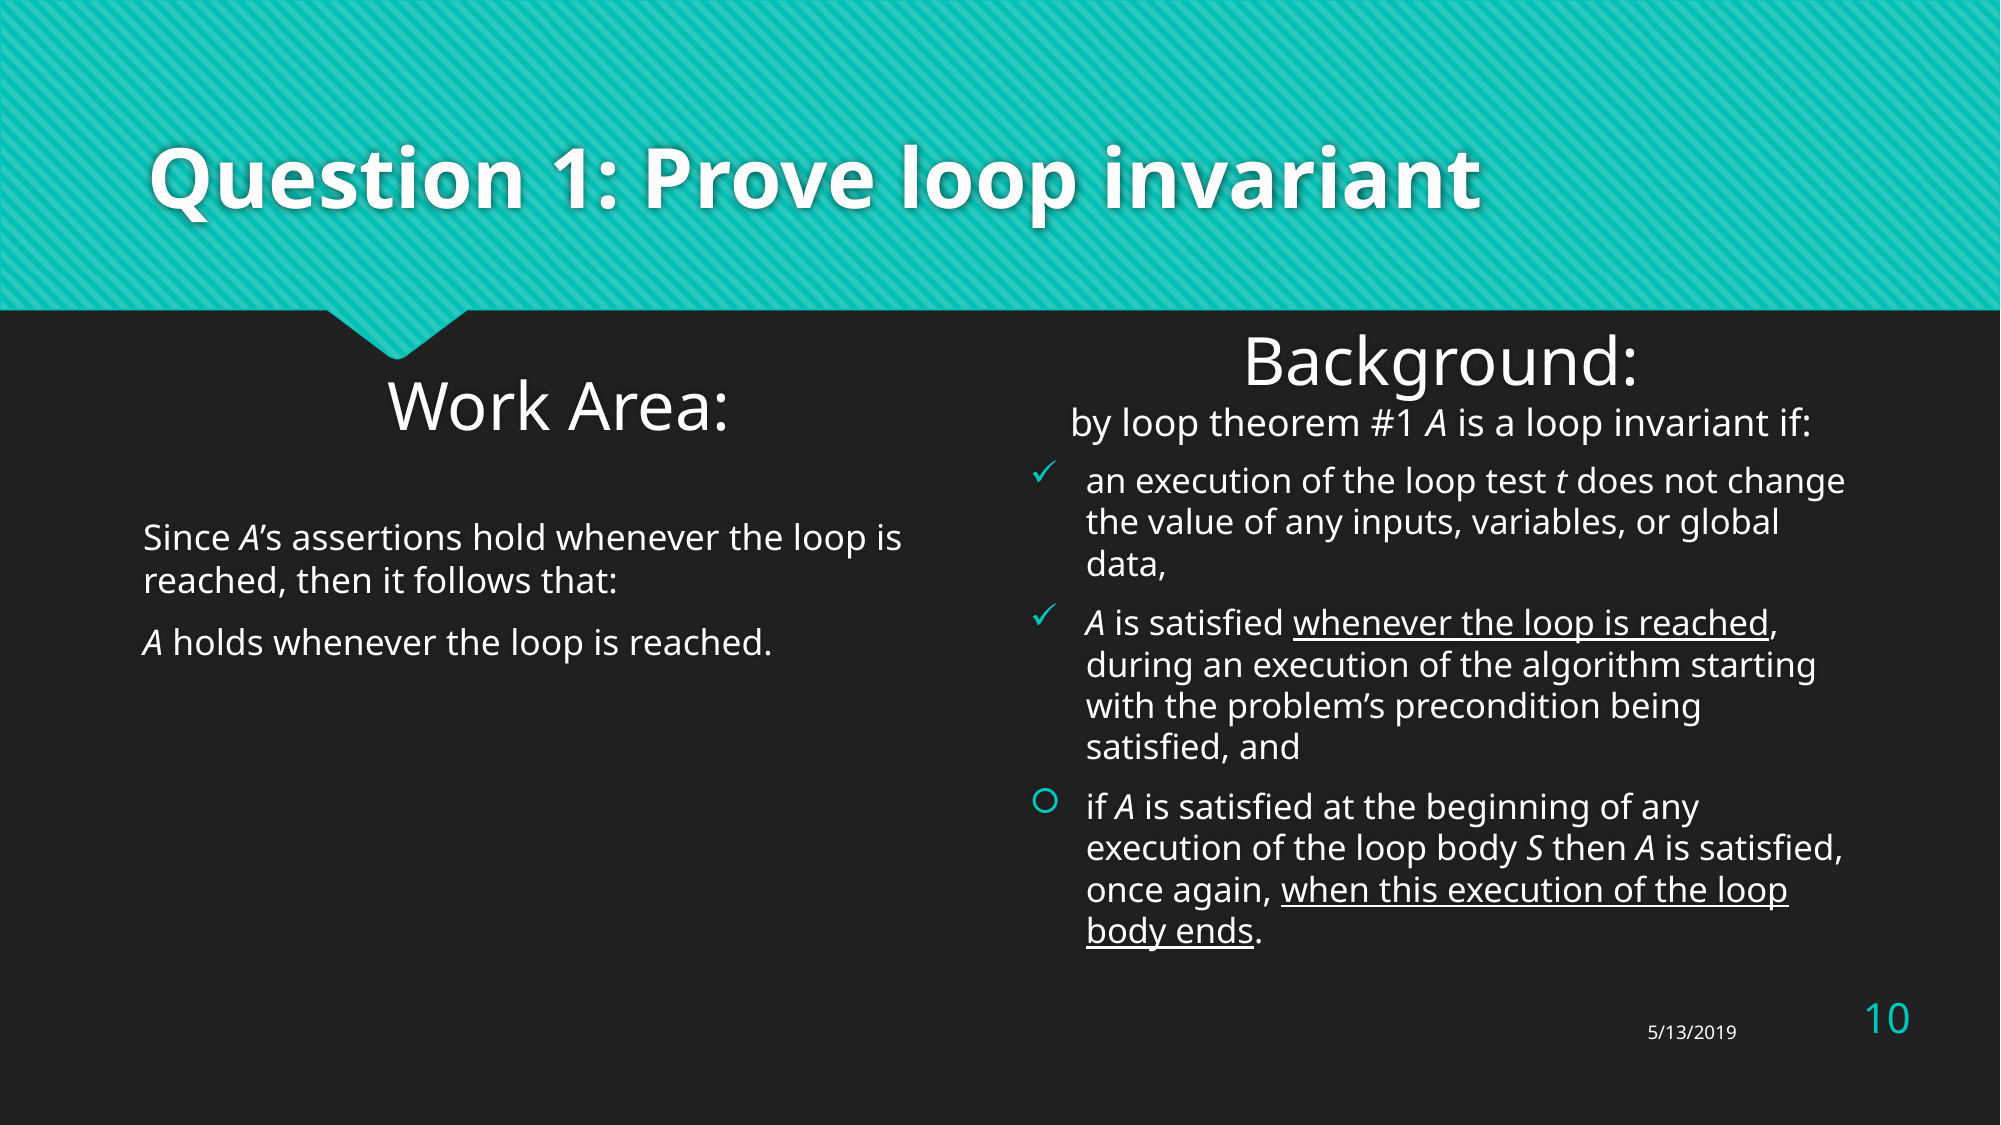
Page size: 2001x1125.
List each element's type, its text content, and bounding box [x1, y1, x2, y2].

list Work Area: [133, 356, 985, 445]
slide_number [1531, 991, 1751, 1051]
slide_number 10 [1751, 970, 1926, 1051]
list an execution of the loop test t does not change the value of any inputs, variables, or global data, A is satisfied whenever the loop is reached, during an execution of the algorithm starting with the problem’s precondition being satisfied, and if A is satisfied at the beginning of any execution of the loop body S then A is satisfied, once again, when this execution of the loop body ends. [1014, 451, 1868, 962]
list Background: by loop theorem #1 A is a loop invariant if: [1014, 356, 1868, 445]
title Question 1: Prove loop invariant [132, 73, 1868, 233]
list Since A’s assertions hold whenever the loop is reached, then it follows that: A holds whenever the loop is reached. [128, 445, 980, 956]
